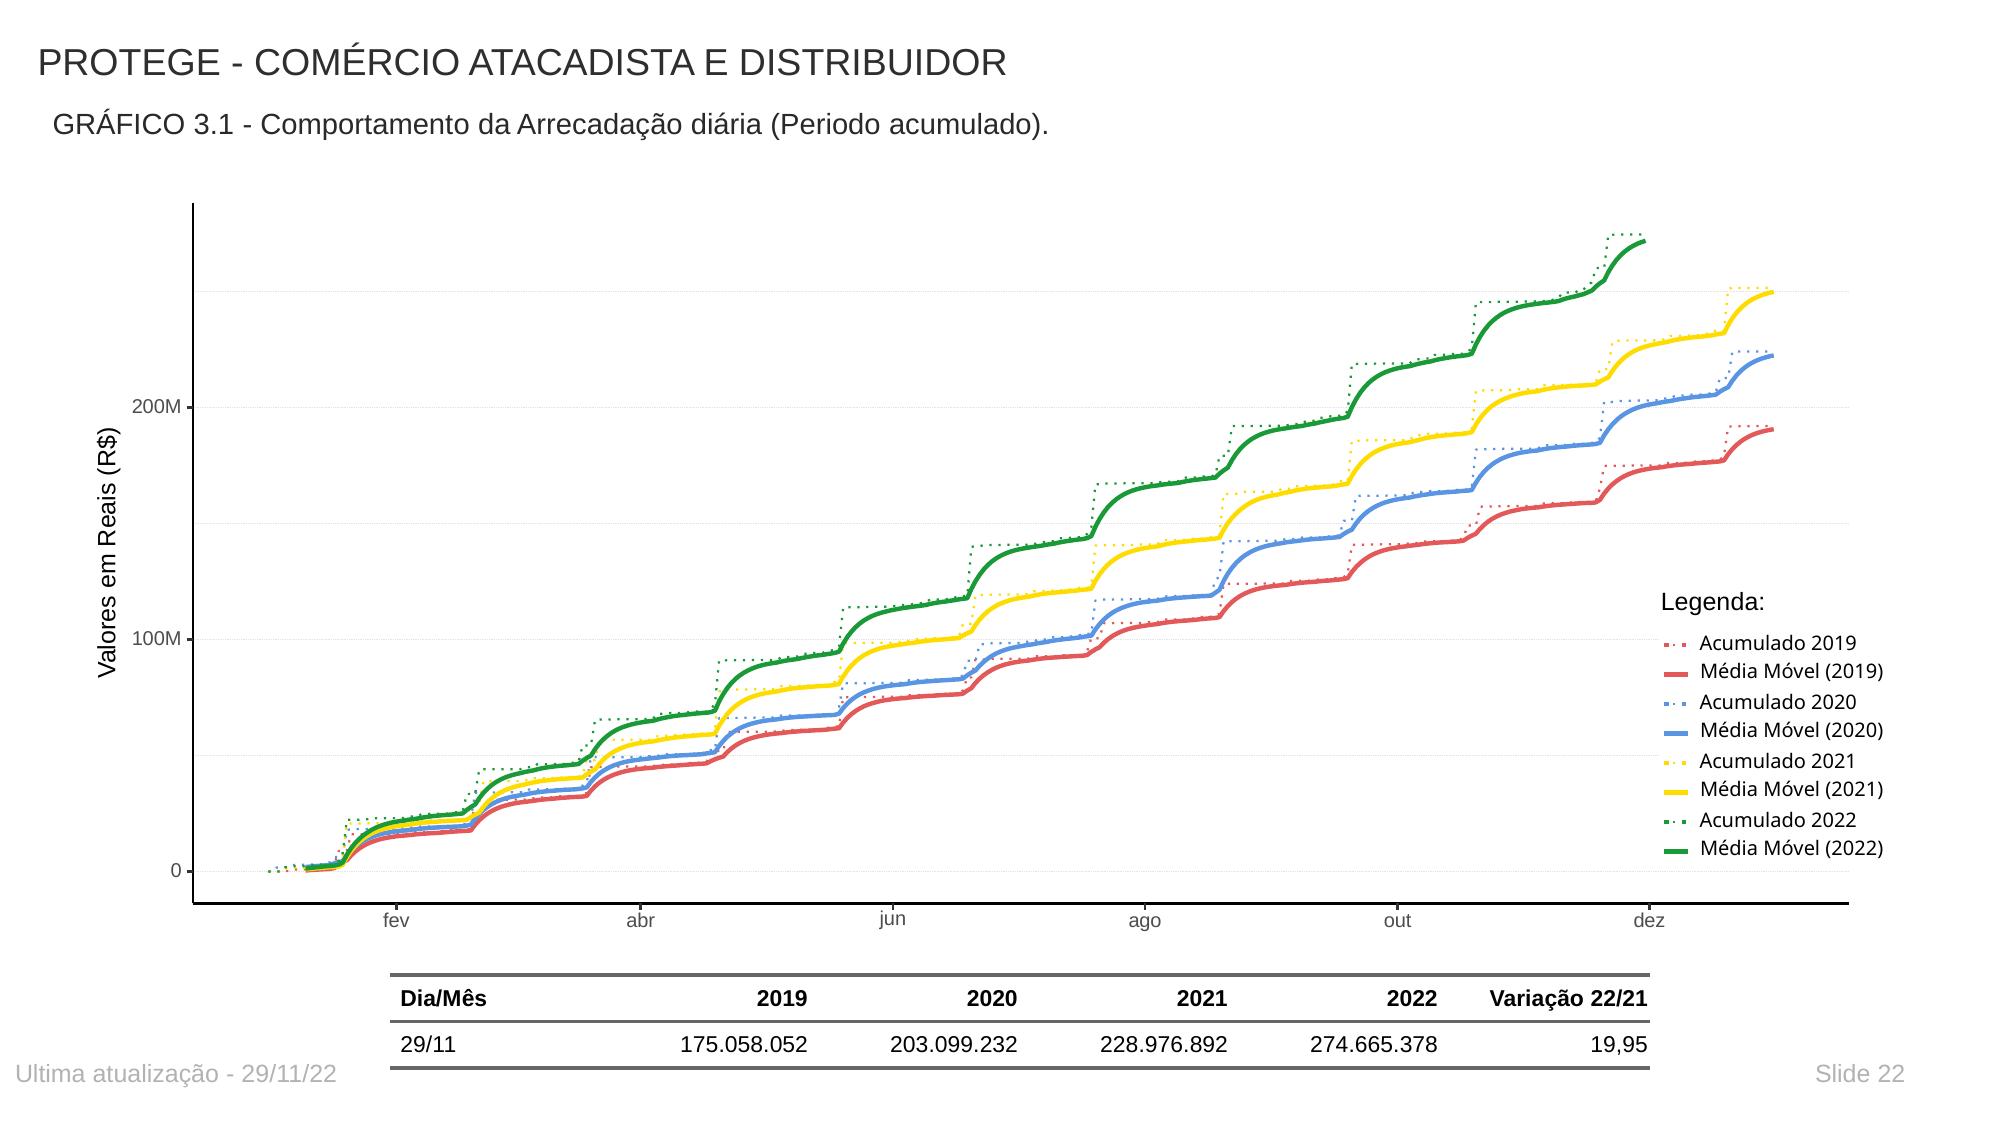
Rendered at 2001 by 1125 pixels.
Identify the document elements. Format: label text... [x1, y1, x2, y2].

table_cell 203.099.232 [810, 1023, 1020, 1066]
list Ultima atualização - 29/11/22 [0, 1050, 975, 1095]
list GRÁFICO 3.1 - Comportamento da Arrecadação diária (Periodo acumulado). [37, 97, 1238, 143]
table_header 2022 [1230, 977, 1440, 1020]
table_cell 175.058.052 [600, 1023, 810, 1050]
table_header 2020 [810, 977, 1020, 1020]
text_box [89, 149, 1862, 975]
table_header 2021 [1020, 977, 1230, 1020]
table_cell 19,95 [1440, 1023, 1650, 1066]
table_header Variação 22/21 [1440, 977, 1650, 1020]
list PROTEGE - COMÉRCIO ATACADISTA E DISTRIBUIDOR [22, 29, 1223, 119]
table_header Dia/Mês [390, 977, 600, 1020]
table_header 2019 [600, 977, 810, 1020]
table_cell 228.976.892 [1020, 1023, 1230, 1066]
list Slide 22 [1800, 1050, 1935, 1095]
table_cell 274.665.378 [1230, 1023, 1440, 1066]
table_cell 29/11 [390, 1023, 600, 1050]
